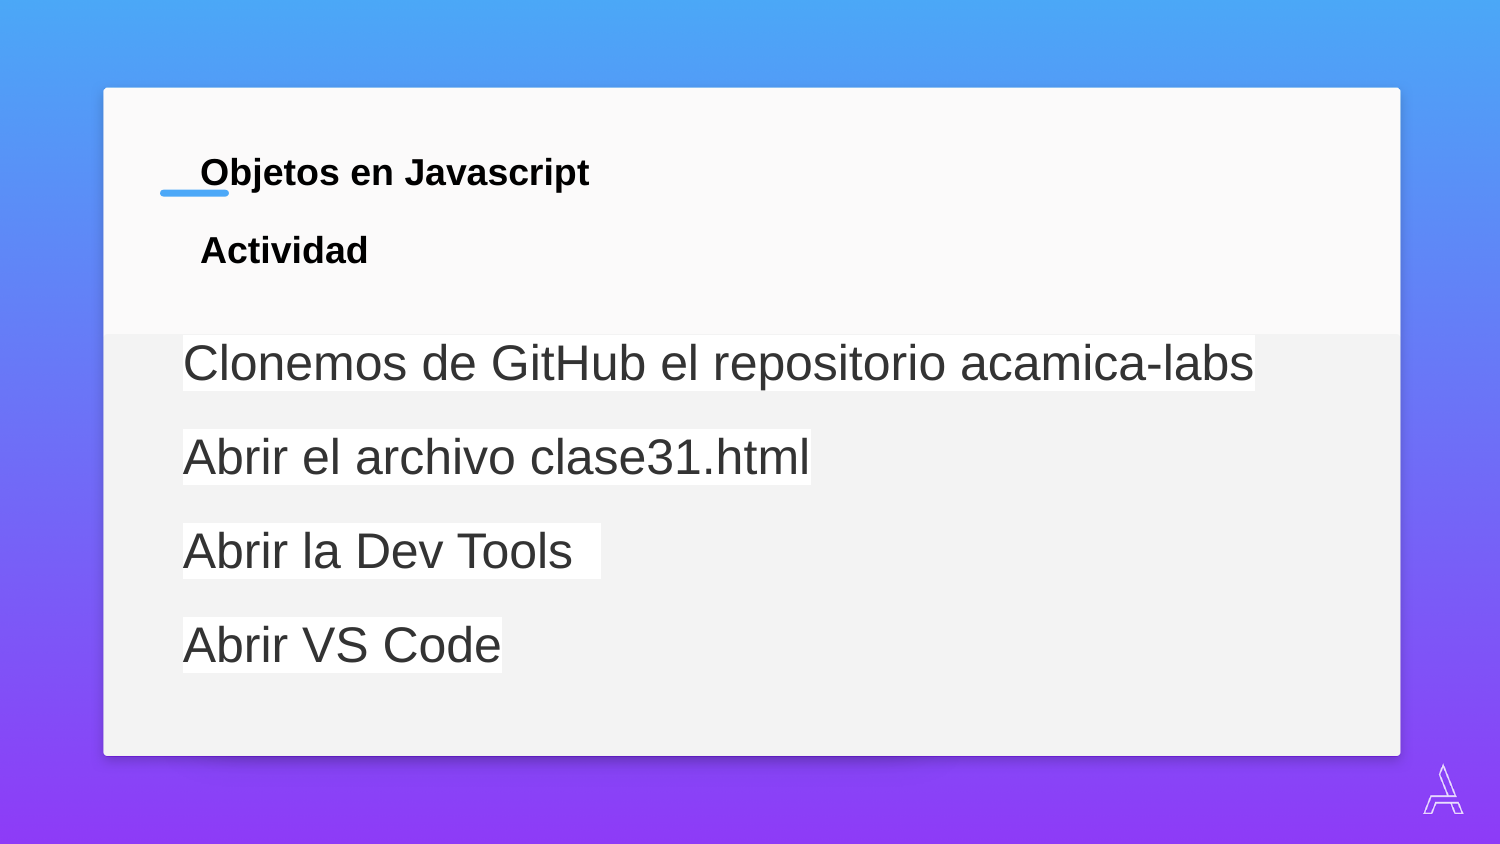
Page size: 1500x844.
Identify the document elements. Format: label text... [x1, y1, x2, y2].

text_box [160, 189, 185, 197]
picture [0, 0, 1500, 844]
text_box Objetos en Javascript [185, 132, 889, 198]
text_box Clonemos de GitHub el repositorio acamica-labs Abrir el archivo clase31.html Abrir la Dev Tools Abrir VS Code [168, 275, 1332, 719]
text_box Actividad [185, 210, 889, 276]
